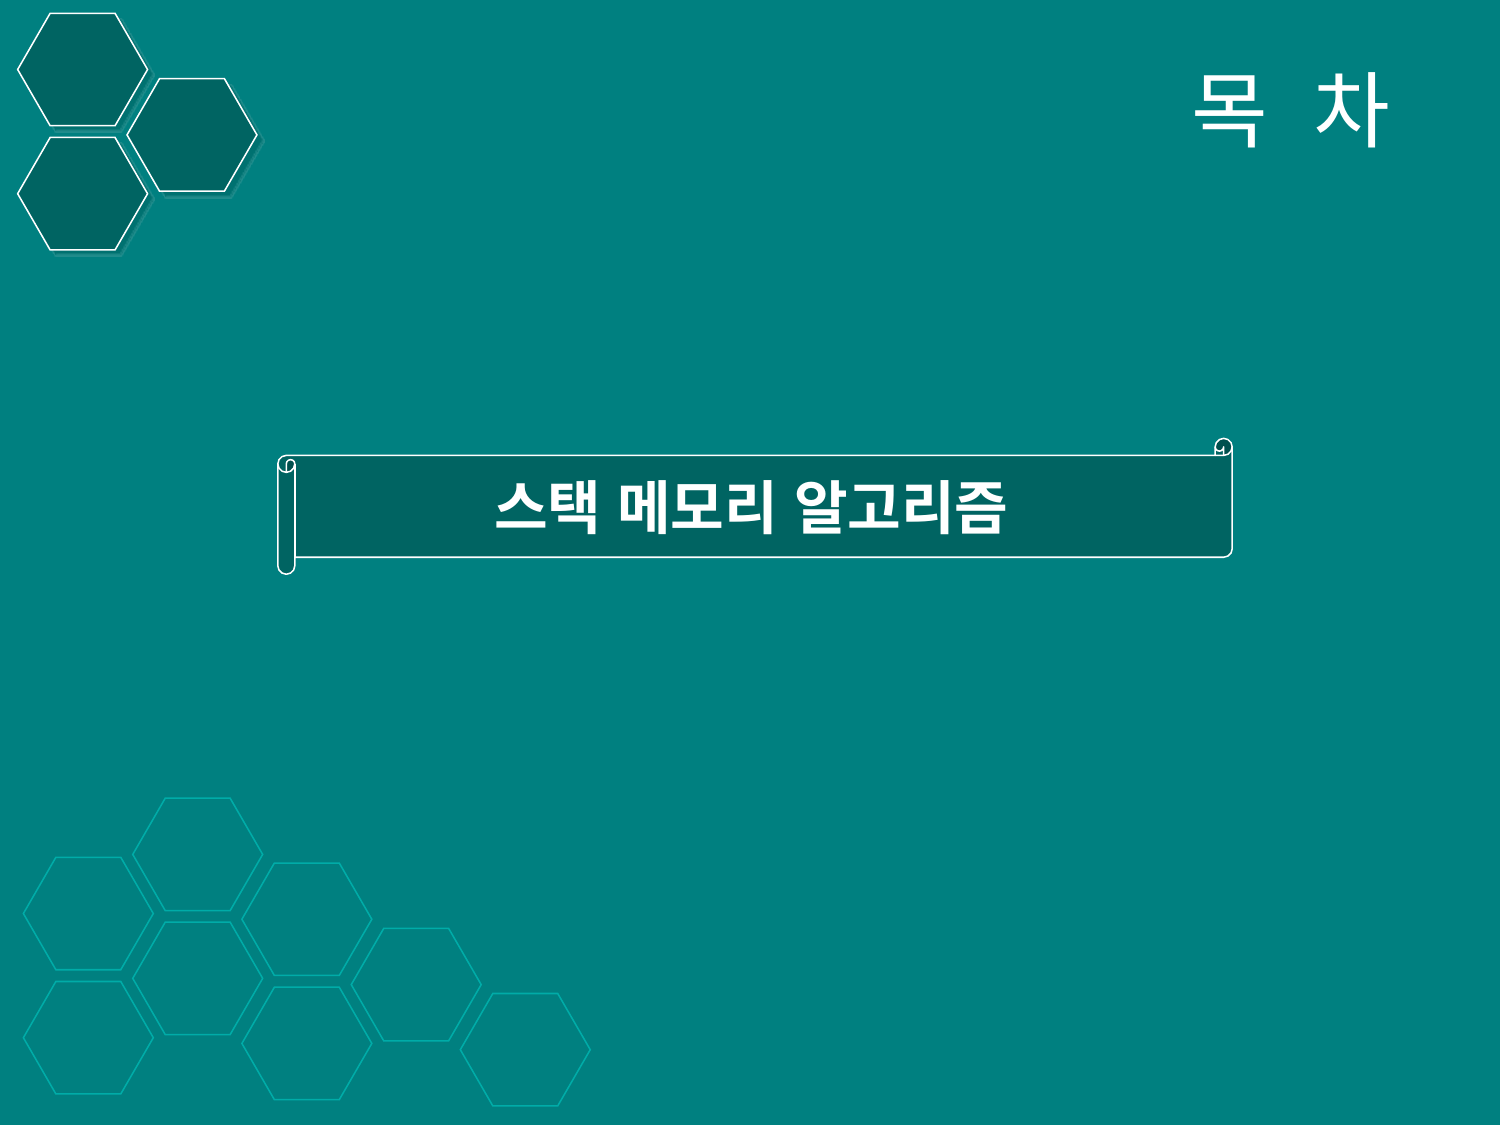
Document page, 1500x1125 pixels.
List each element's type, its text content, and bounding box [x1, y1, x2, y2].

title 목 차 [277, 42, 1406, 173]
text_box 스택 메모리 알고리즘 [277, 438, 1233, 575]
